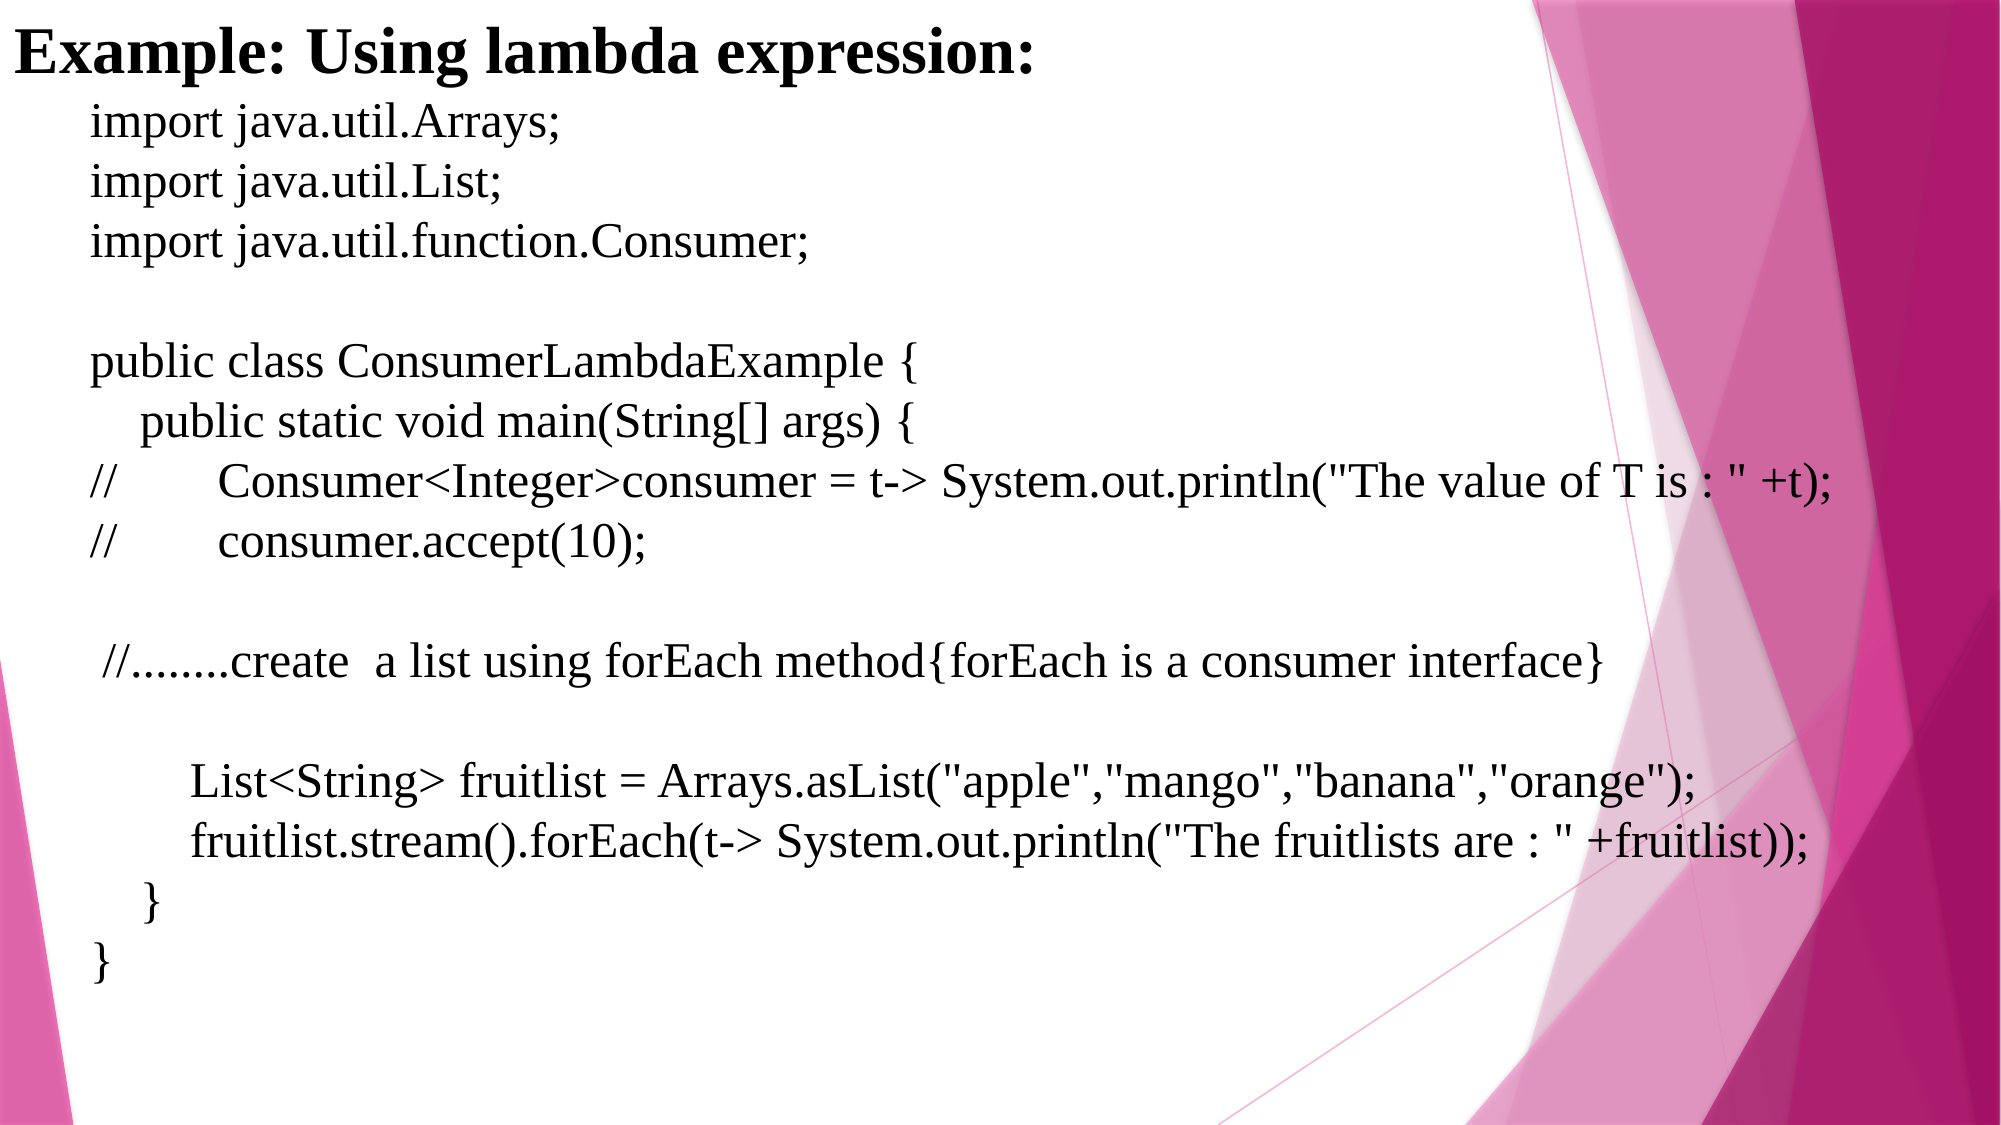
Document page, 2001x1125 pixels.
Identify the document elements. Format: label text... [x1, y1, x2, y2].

text_box Example: Using lambda expression: import java.util.Arrays; import java.util.List; import java.util.function.Consumer; public class ConsumerLambdaExample { public static void main(String[] args) { // Consumer<Integer>consumer = t-> System.out.println("The value of T is : " +t); // consumer.accept(10); //........create a list using forEach method{forEach is a consumer interface} List<String> fruitlist = Arrays.asList("apple","mango","banana","orange"); fruitlist.stream().forEach(t-> System.out.println("The fruitlists are : " +fruitlist)); } } [0, 0, 2000, 995]
